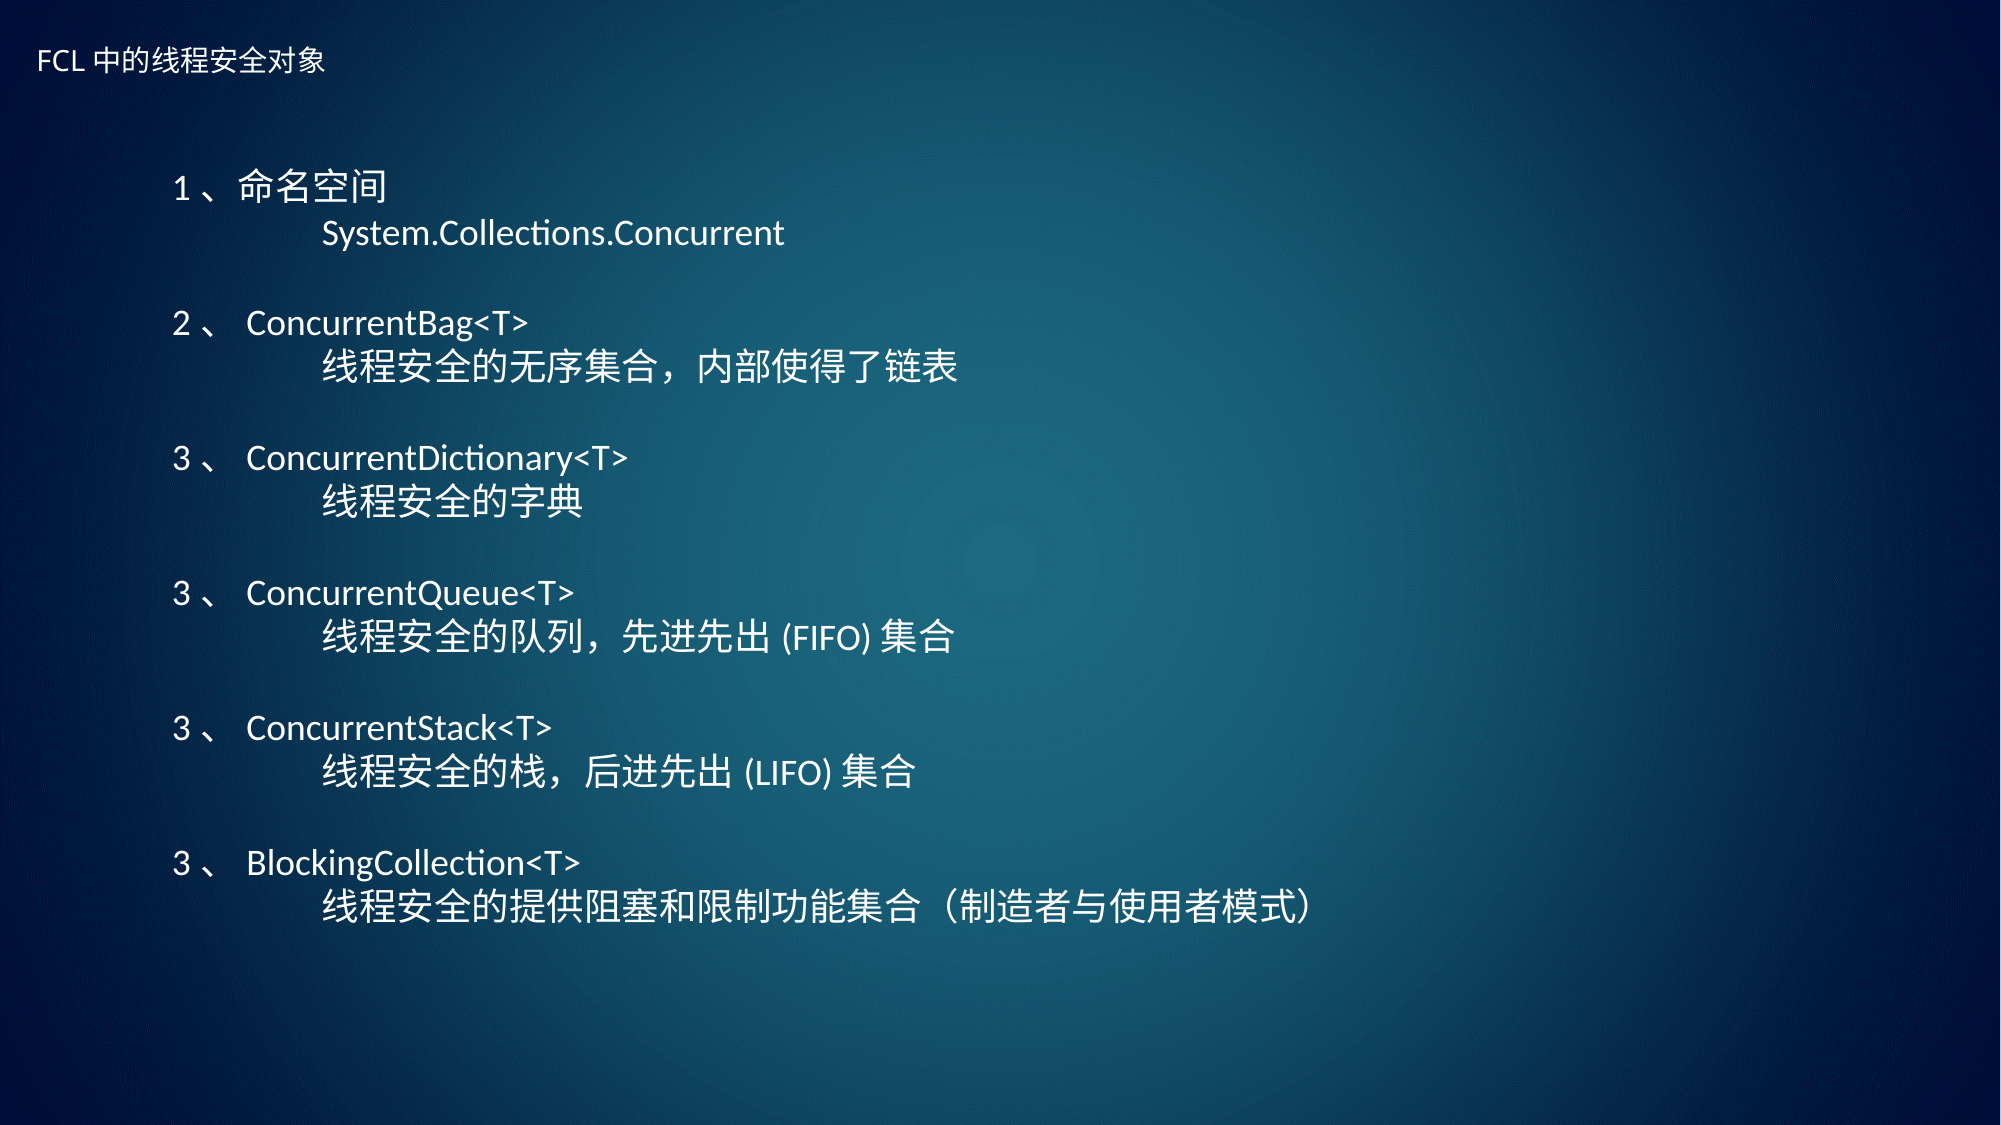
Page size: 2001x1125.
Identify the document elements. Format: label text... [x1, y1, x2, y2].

text_box 1、命名空间 System.Collections.Concurrent 2、ConcurrentBag<T> 线程安全的无序集合，内部使得了链表 3、ConcurrentDictionary<T> 线程安全的字典 3、ConcurrentQueue<T> 线程安全的队列，先进先出(FIFO)集合 3、ConcurrentStack<T> 线程安全的栈，后进先出(LIFO)集合 3、BlockingCollection<T> 线程安全的提供阻塞和限制功能集合（制造者与使用者模式） [157, 155, 1729, 981]
picture [0, 0, 2001, 1125]
title FCL中的线程安全对象 [21, 24, 1747, 100]
